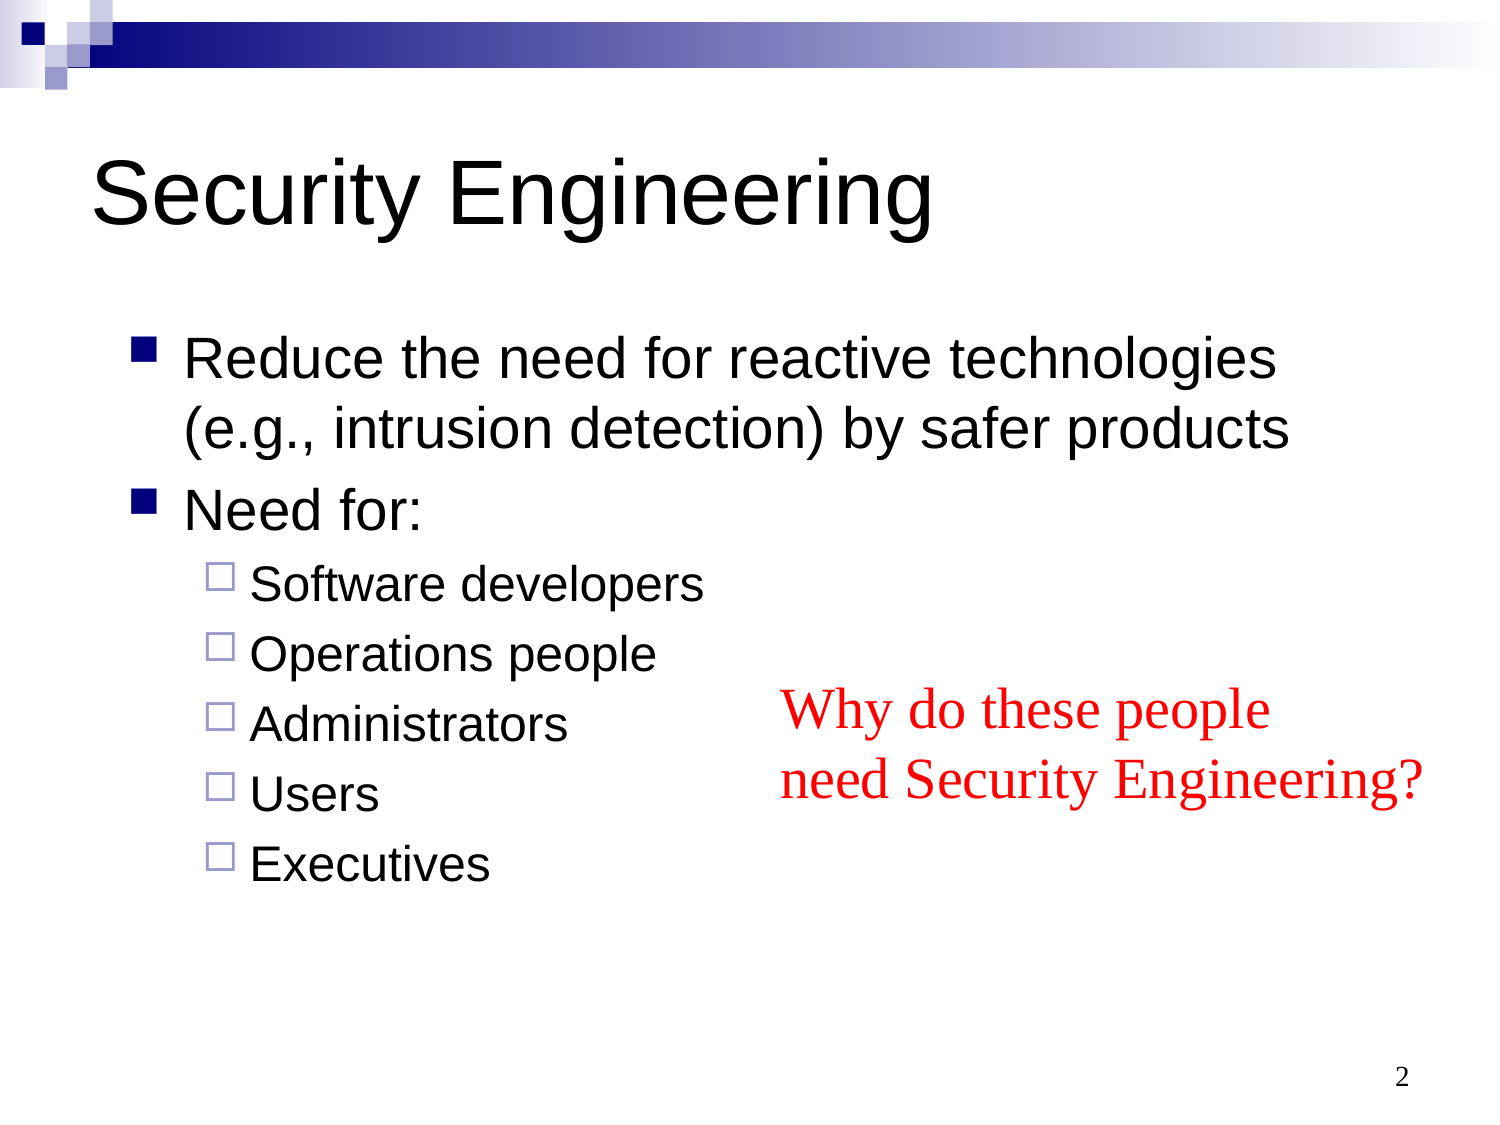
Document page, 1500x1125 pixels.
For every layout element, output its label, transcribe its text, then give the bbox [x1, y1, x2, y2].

text_box Why do these people need Security Engineering? [765, 662, 1440, 818]
list Reduce the need for reactive technologies (e.g., intrusion detection) by safer products Need for: Software developers Operations people Administrators Users Executives [112, 312, 1388, 988]
title Security Engineering [75, 75, 1425, 300]
slide_number 2 [1074, 1024, 1426, 1101]
